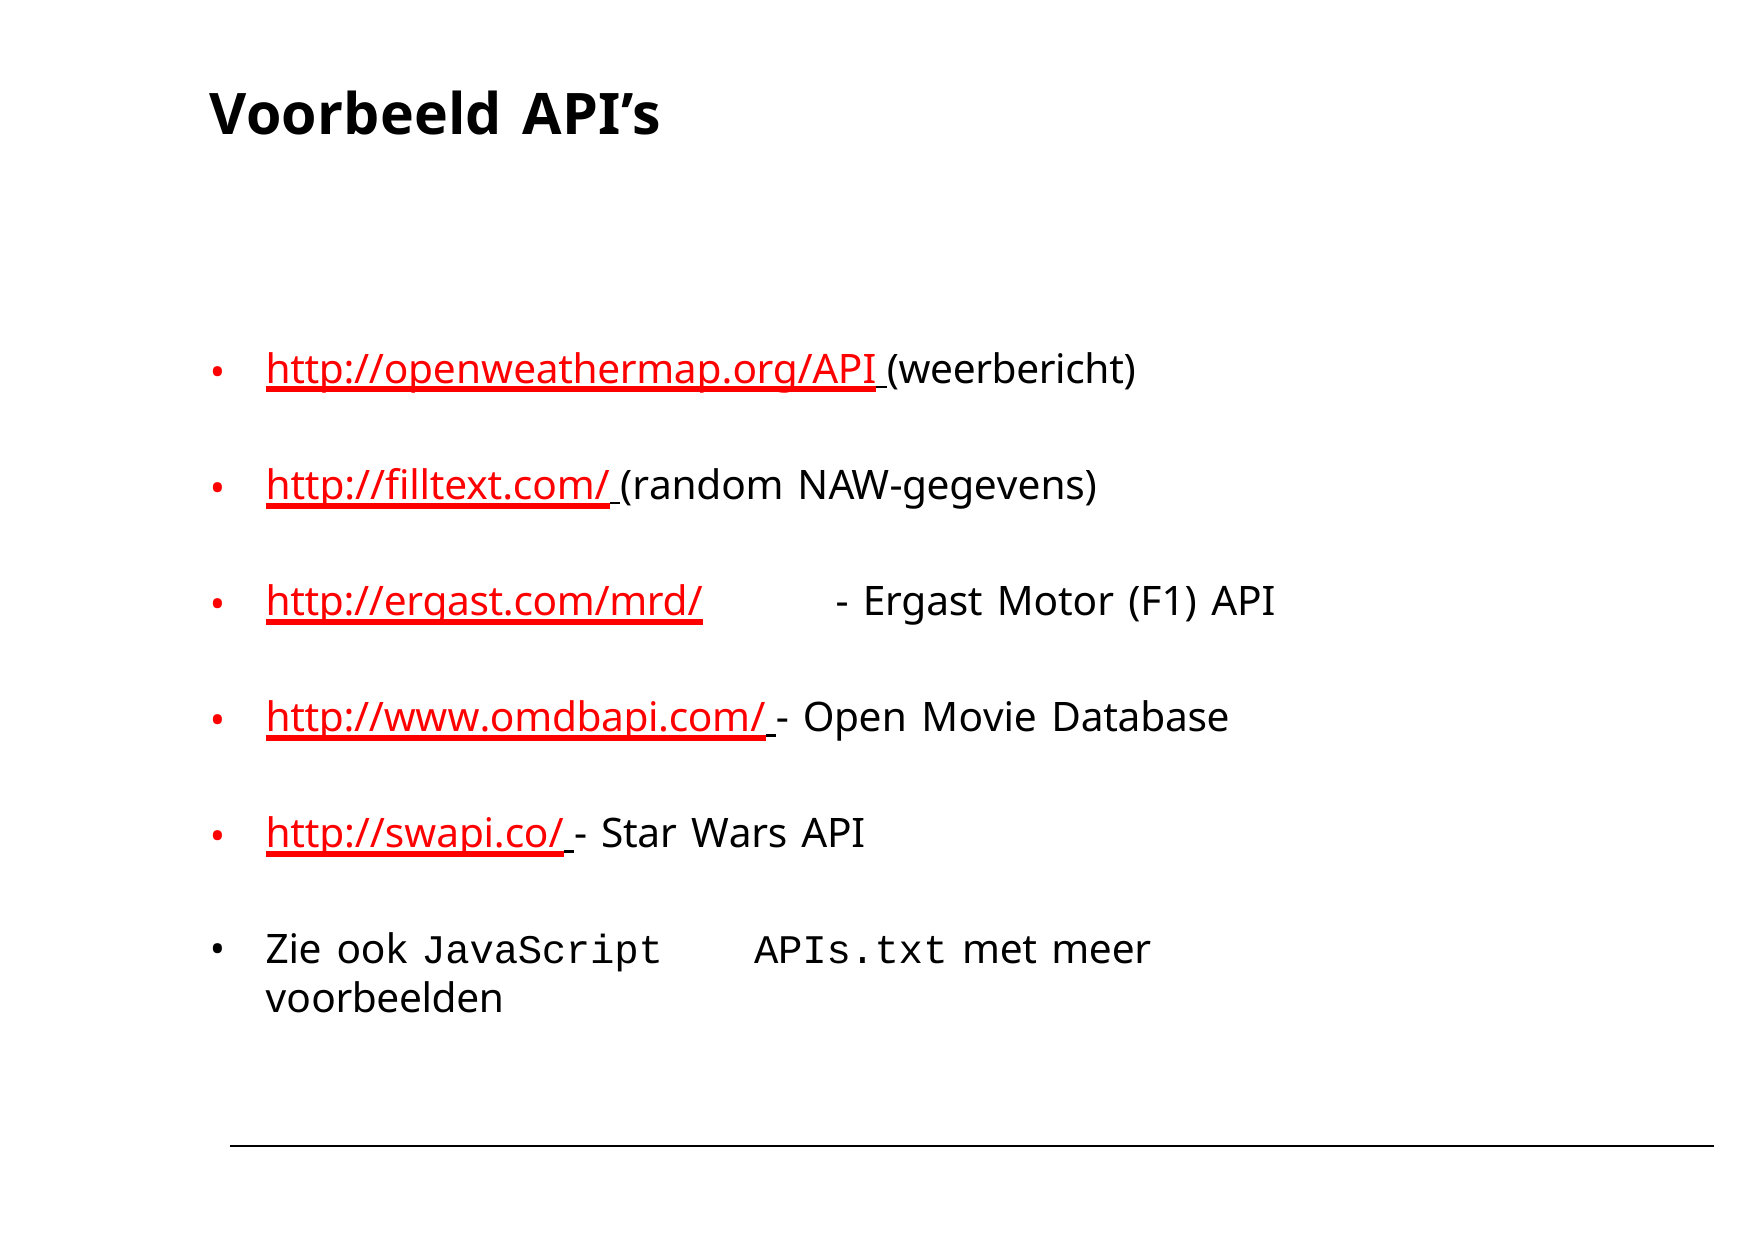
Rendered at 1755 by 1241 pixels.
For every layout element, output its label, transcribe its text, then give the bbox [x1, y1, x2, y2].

title Voorbeeld API’s [207, 77, 1547, 285]
text_box http://openweathermap.org/API (weerbericht) http://filltext.com/ (random NAW-gegevens) http://ergast.com/mrd/ - Ergast Motor (F1) API http://www.omdbapi.com/ - Open Movie Database http://swapi.co/ - Star Wars API Zie ook JavaScript APIs.txt met meer voorbeelden [207, 282, 1369, 1021]
